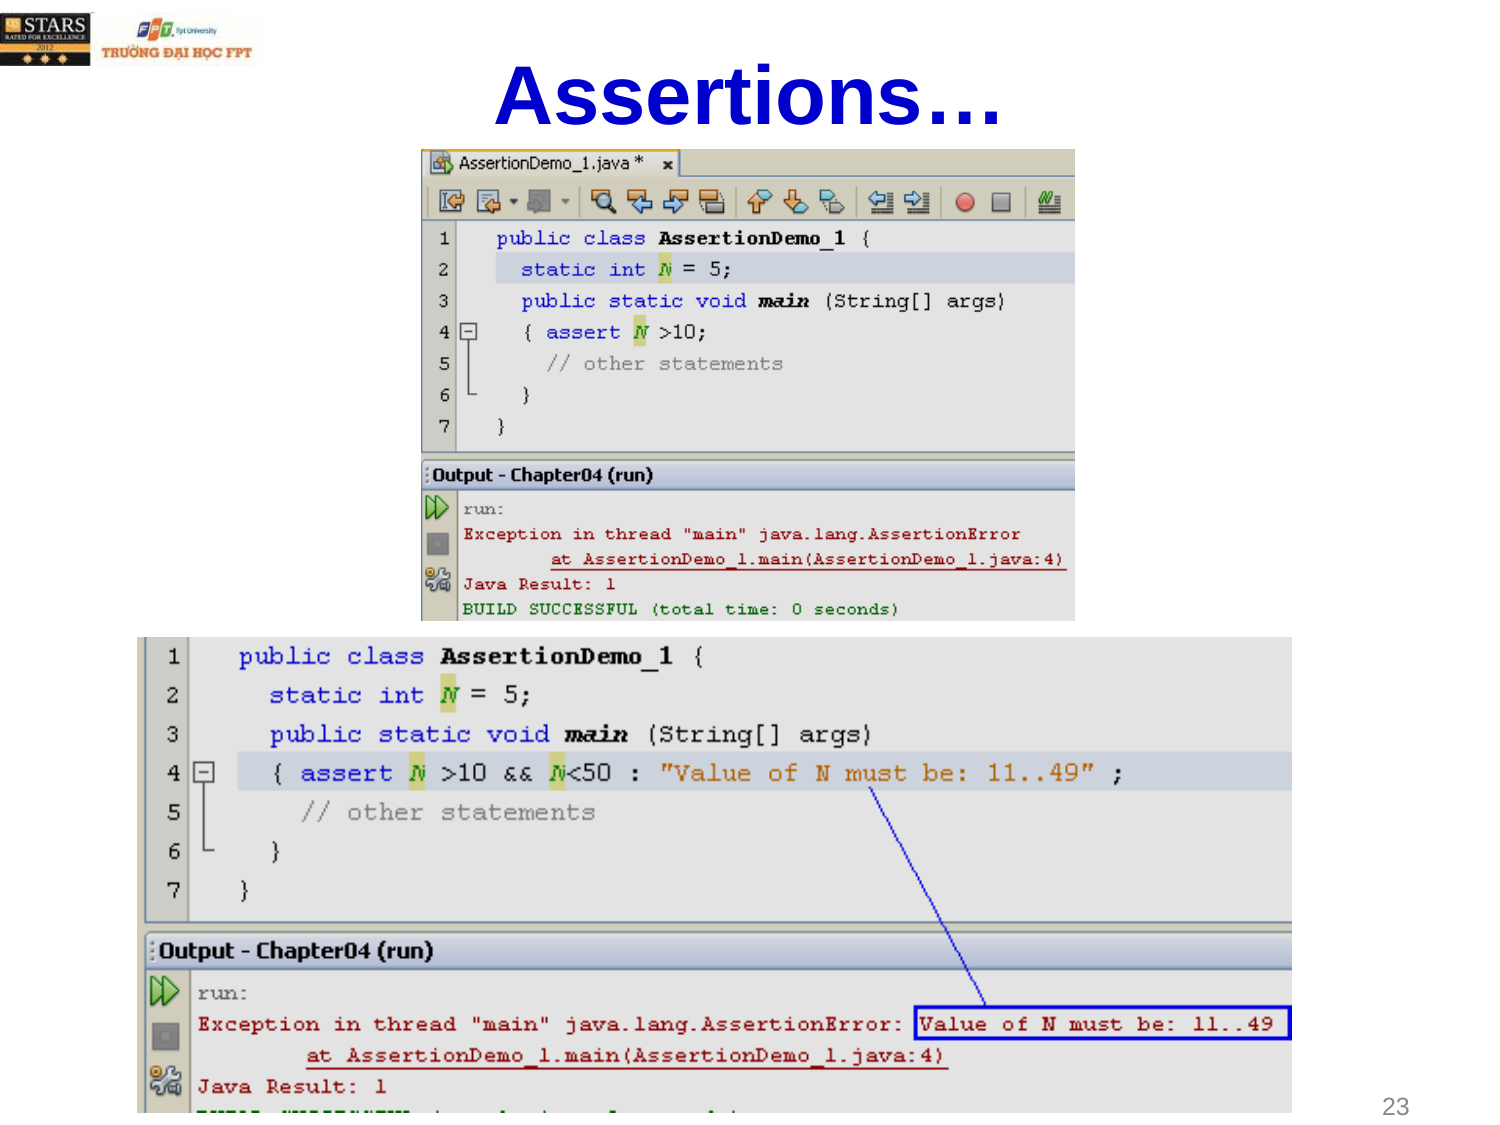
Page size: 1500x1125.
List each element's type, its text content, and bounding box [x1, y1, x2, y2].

picture [0, 12, 263, 66]
picture [137, 637, 1293, 1113]
title Assertions… [75, 32, 1425, 150]
picture [421, 149, 1076, 621]
slide_number 23 [1262, 1084, 1425, 1125]
